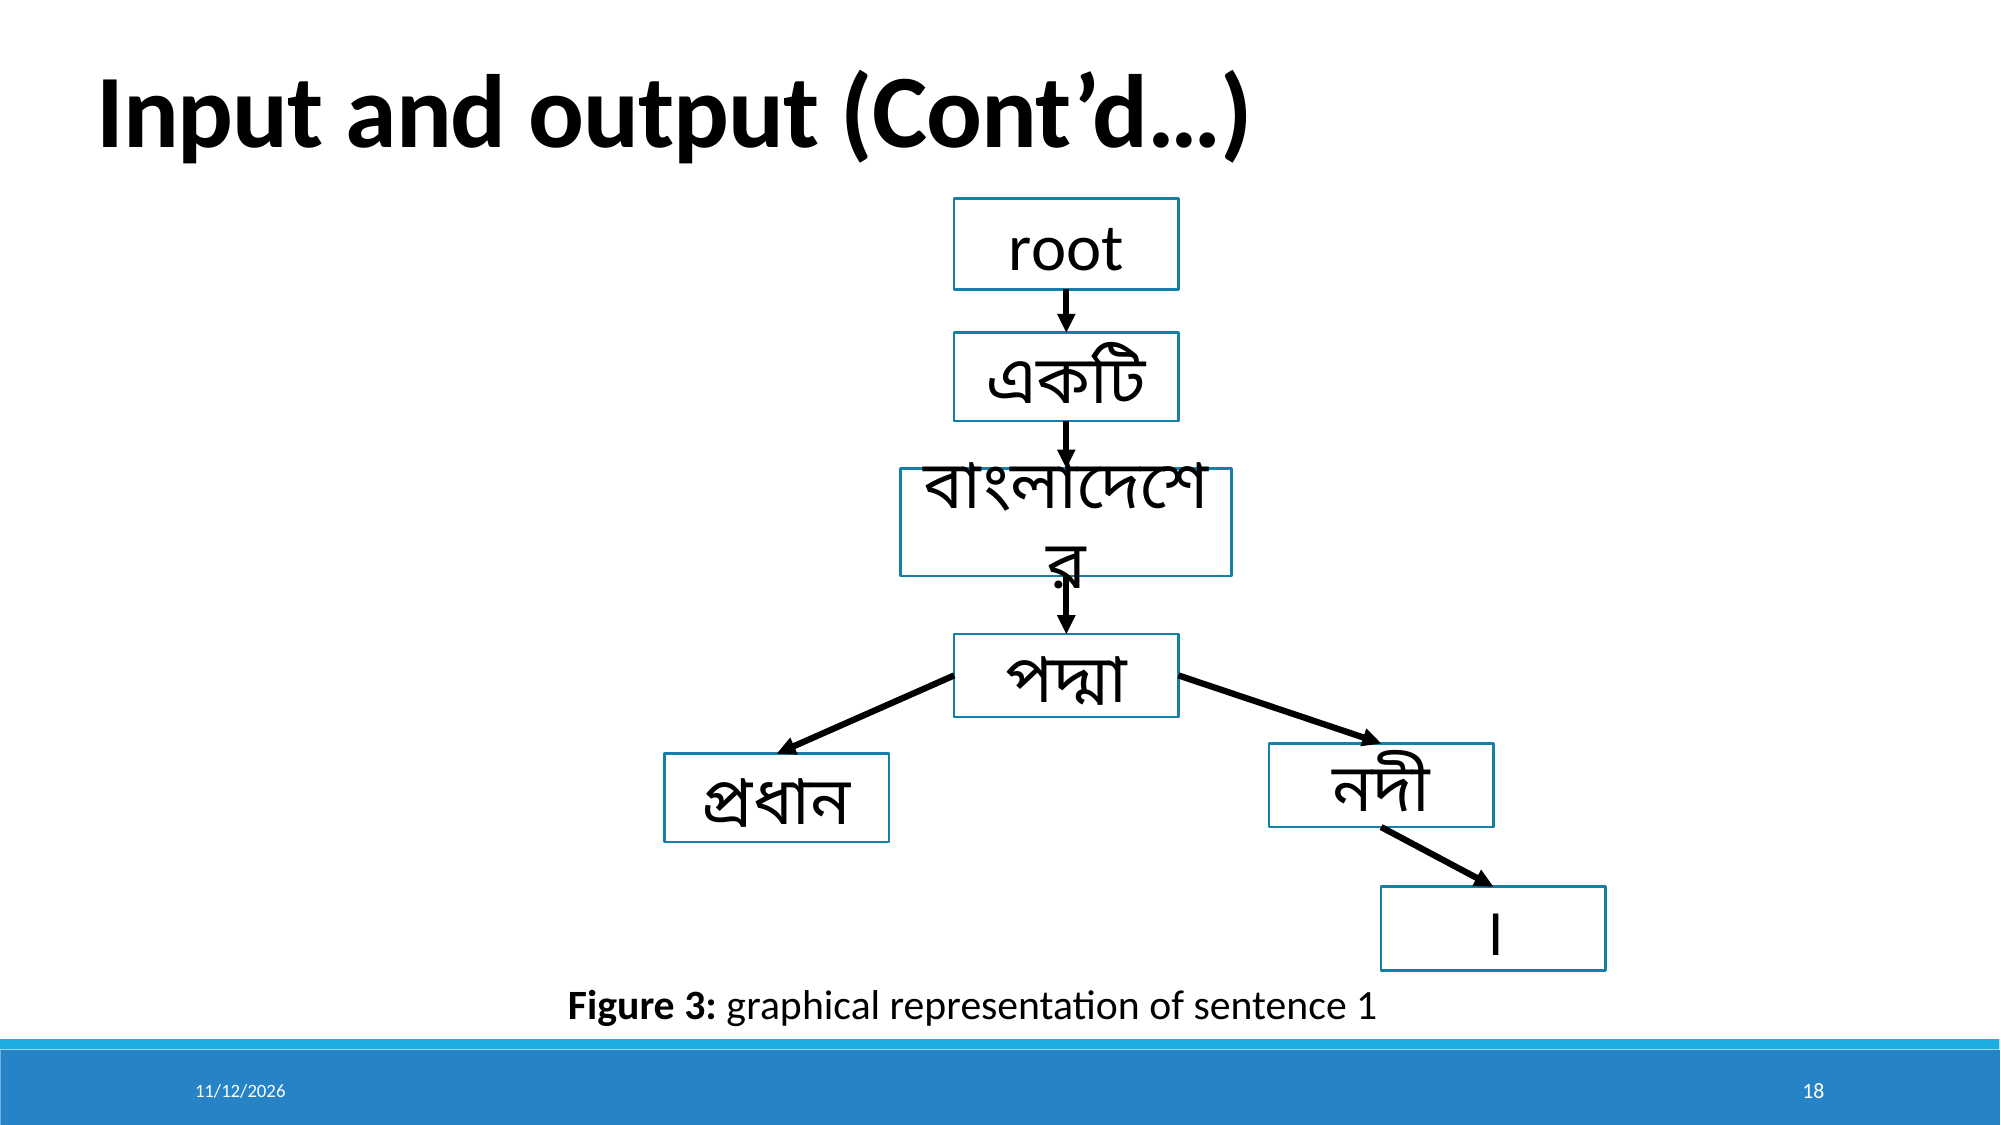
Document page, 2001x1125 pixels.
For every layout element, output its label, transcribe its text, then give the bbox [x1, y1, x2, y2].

text_box Input and output (Cont’d…) [81, 54, 1419, 190]
text_box root [953, 197, 1180, 291]
text_box Figure 3: graphical representation of sentence 1 [553, 970, 1457, 1036]
text_box একটি [953, 331, 1180, 422]
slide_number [180, 1059, 586, 1120]
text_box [776, 674, 955, 755]
text_box । [1380, 885, 1607, 972]
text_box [1177, 674, 1382, 744]
text_box বাংলাদেশের [899, 467, 1233, 577]
slide_number 18 [1624, 1059, 1840, 1120]
text_box নদী [1268, 742, 1495, 828]
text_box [1380, 826, 1494, 888]
text_box পদ্মা [953, 633, 1180, 718]
text_box প্রধান [663, 752, 890, 843]
